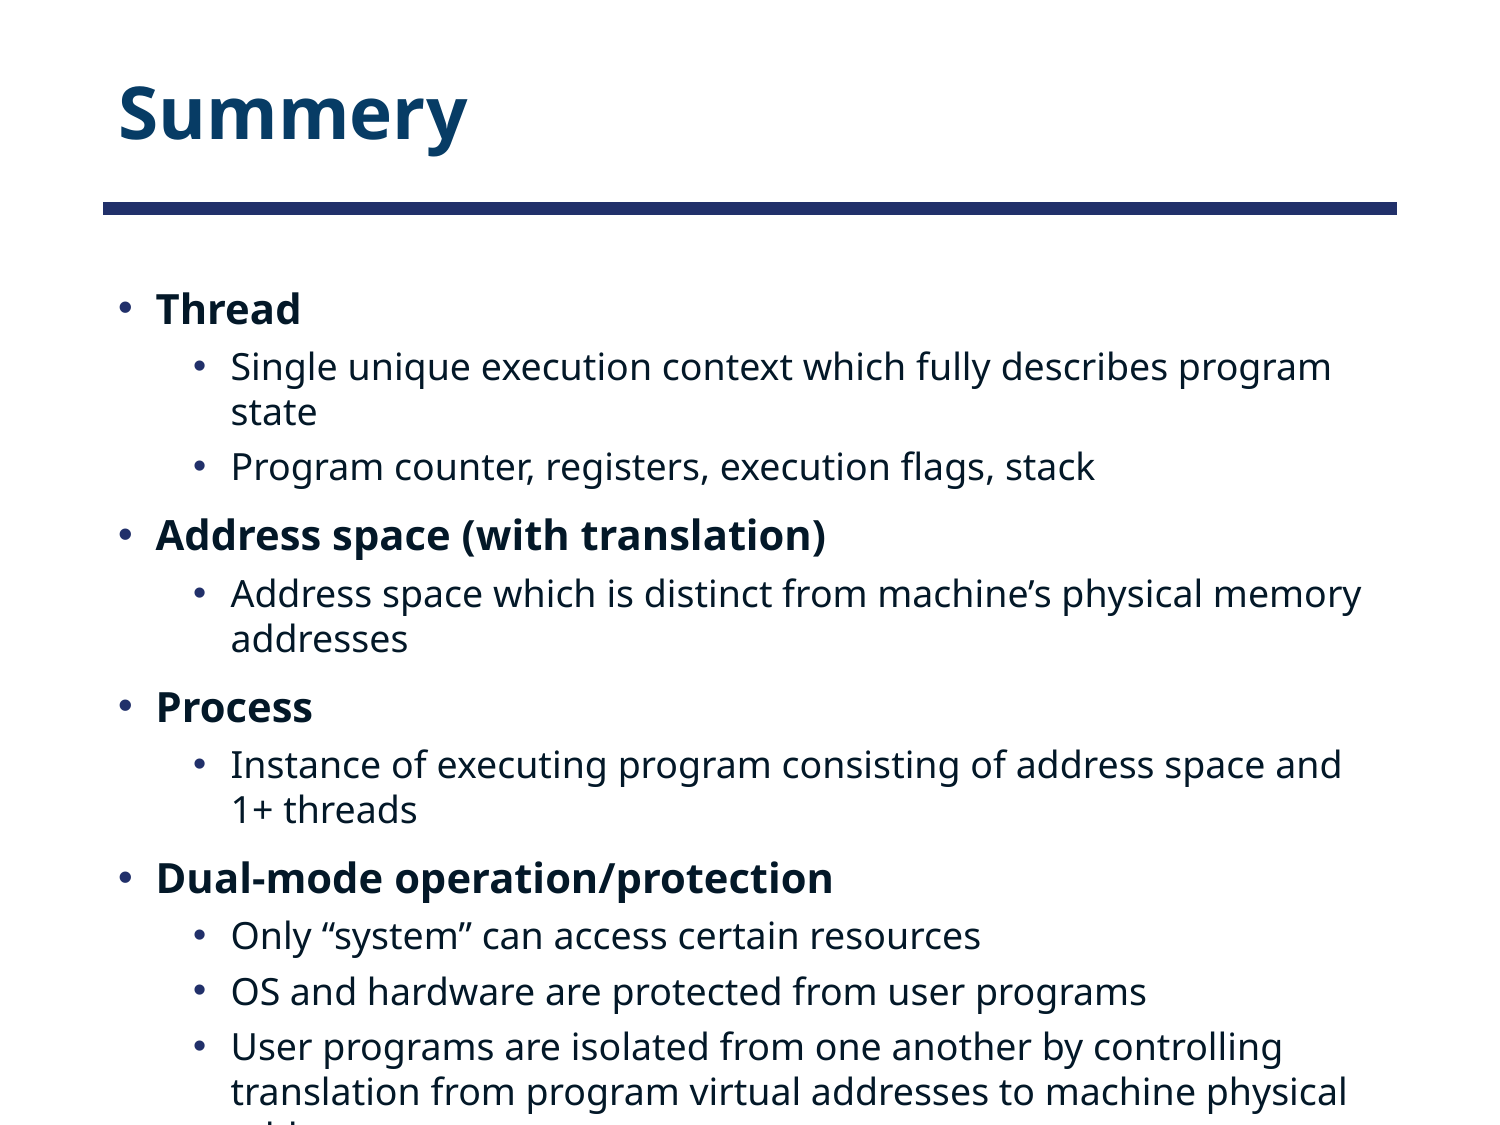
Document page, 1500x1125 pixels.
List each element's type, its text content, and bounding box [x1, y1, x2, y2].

title Summery [103, 34, 1397, 197]
list Thread Single unique execution context which fully describes program state Program counter, registers, execution flags, stack Address space (with translation) Address space which is distinct from machine’s physical memory addresses Process Instance of executing program consisting of address space and 1+ threads Dual-mode operation/protection Only “system” can access certain resources OS and hardware are protected from user programs User programs are isolated from one another by controlling translation from program virtual addresses to machine physical addresses [103, 275, 1397, 1091]
